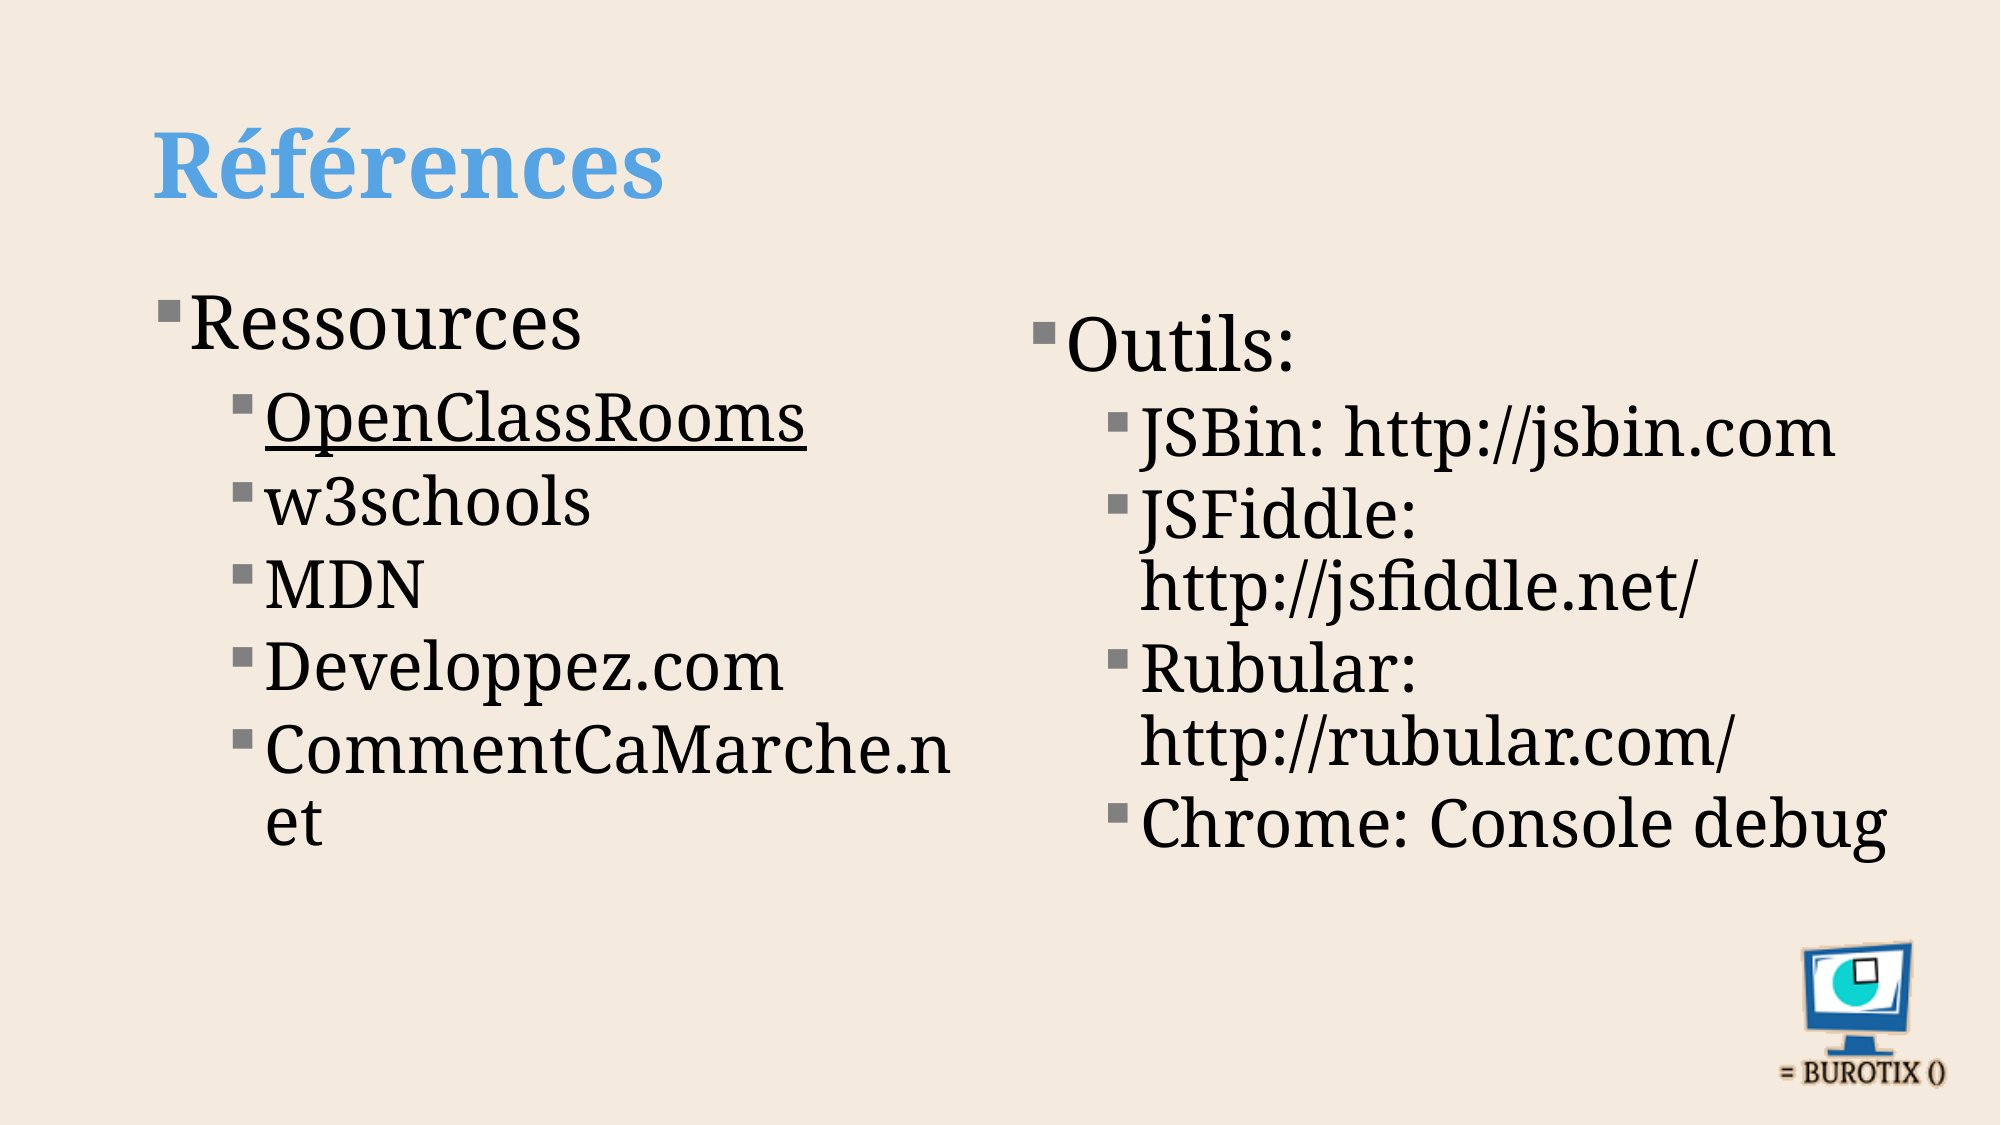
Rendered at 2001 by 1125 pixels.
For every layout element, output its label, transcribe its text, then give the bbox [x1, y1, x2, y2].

picture [1776, 1014, 1949, 1089]
list Outils: JSBin: http://jsbin.com JSFiddle: http://jsfiddle.net/ Rubular: http://rubular.com/ Chrome: Console debug [1012, 299, 1960, 1014]
list Ressources OpenClassRooms w3schools MDN Developpez.com CommentCaMarche.net [137, 277, 988, 1014]
title Références [137, 59, 1863, 278]
